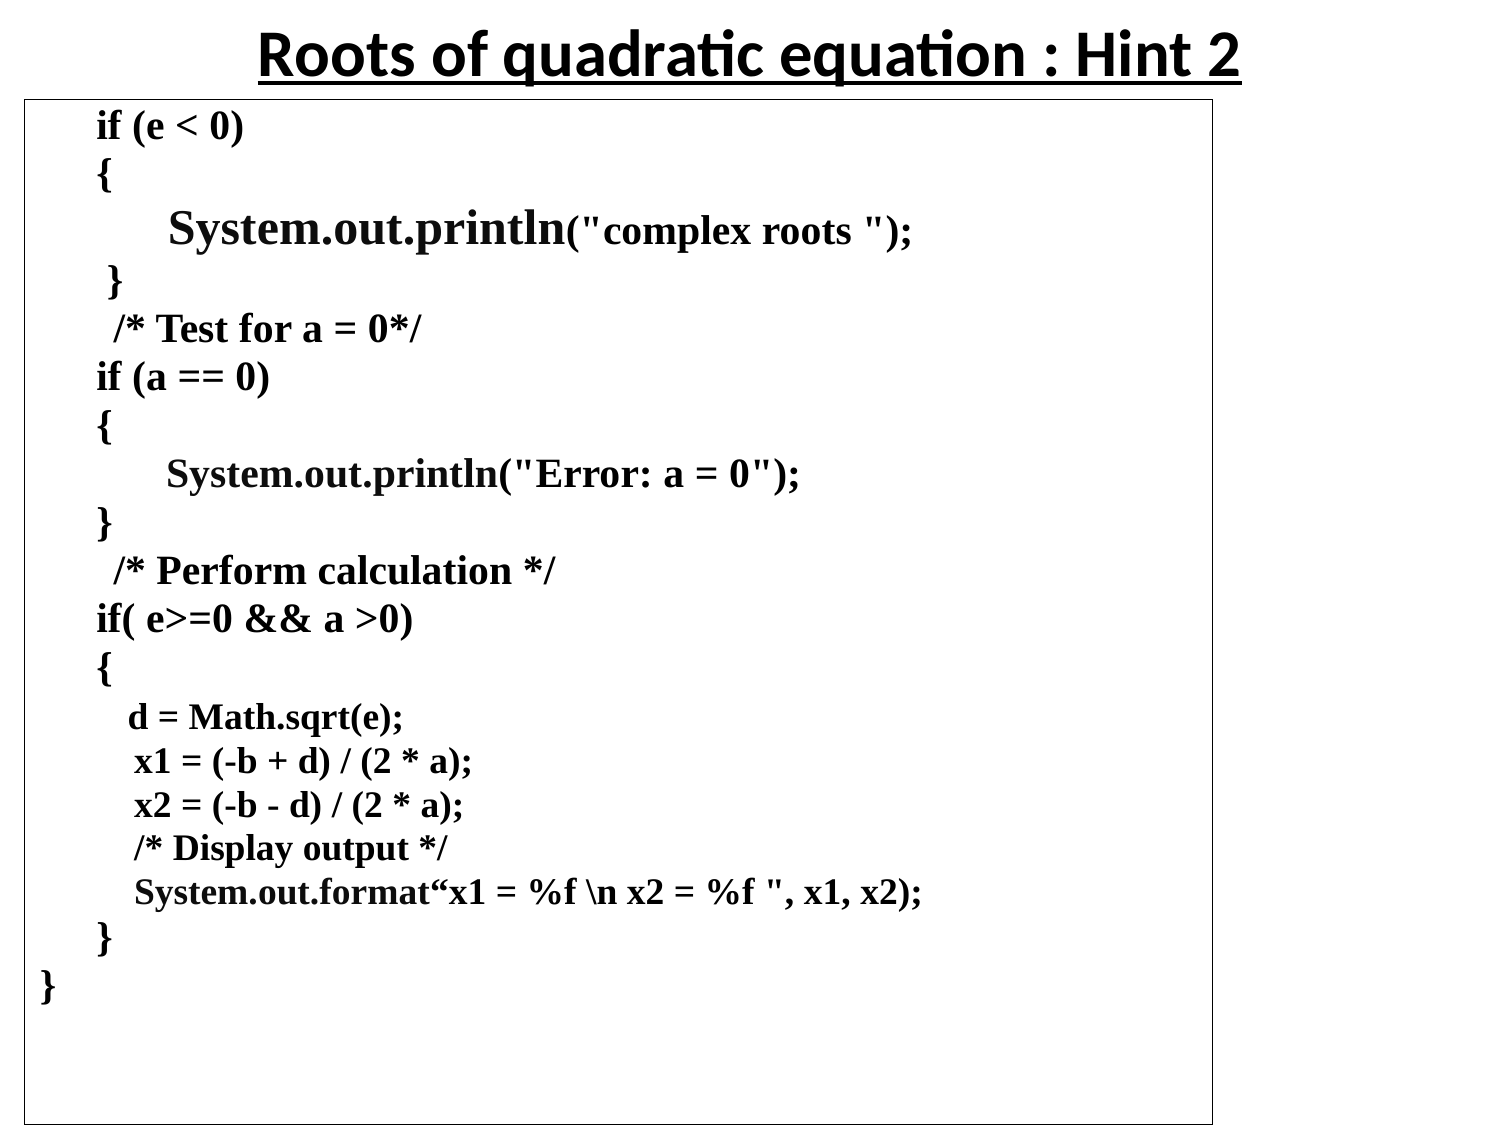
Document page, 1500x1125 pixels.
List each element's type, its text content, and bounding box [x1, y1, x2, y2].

title Roots of quadratic equation : Hint 2 [75, 0, 1425, 100]
list if (e < 0) { System.out.println("complex roots "); } /* Test for a = 0*/ if (a == 0) { System.out.println("Error: a = 0"); } /* Perform calculation */ if( e>=0 && a >0) { d = Math.sqrt(e); x1 = (-b + d) / (2 * a); x2 = (-b - d) / (2 * a); /* Display output */ System.out.format“x1 = %f \n x2 = %f ", x1, x2); } } [24, 99, 1213, 1125]
